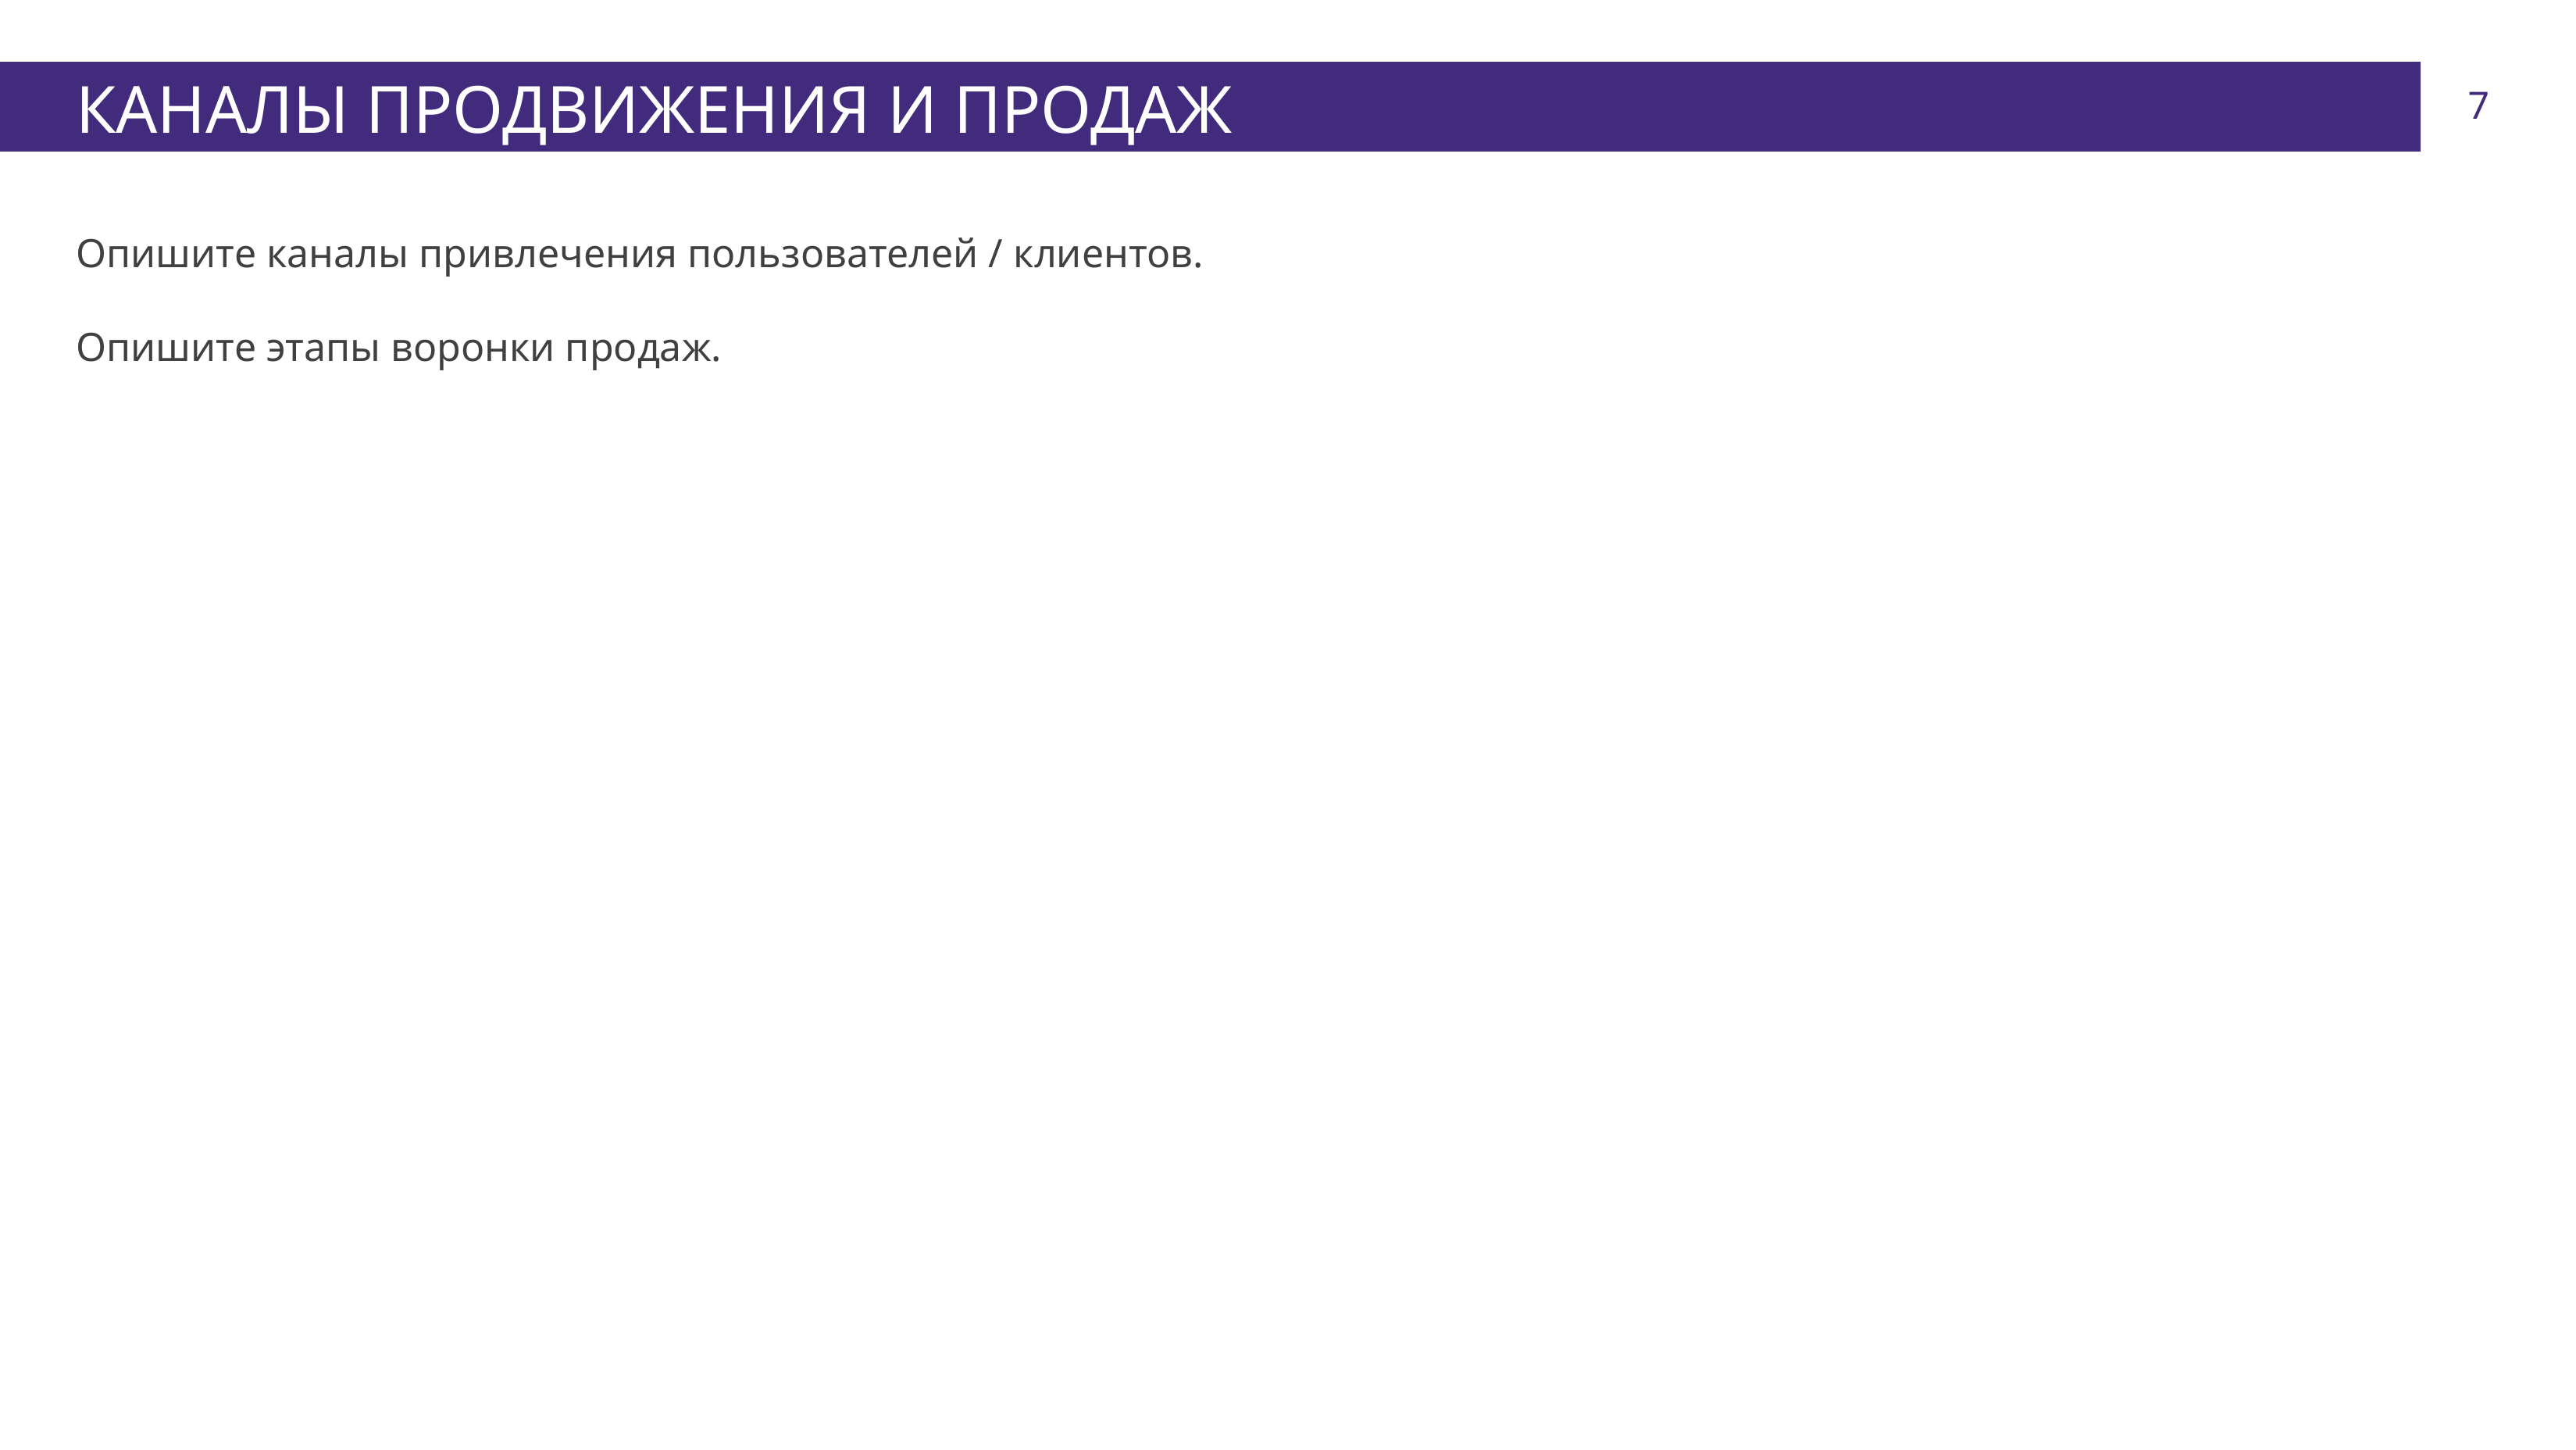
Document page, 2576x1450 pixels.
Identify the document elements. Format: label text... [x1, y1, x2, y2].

slide_number 7 [2421, 84, 2502, 130]
text_box КАНАЛЫ ПРОДВИЖЕНИЯ И ПРОДАЖ [0, 62, 2421, 152]
text_box Опишите каналы привлечения пользователей / клиентов. Опишите этапы воронки продаж. [0, 152, 2576, 1450]
